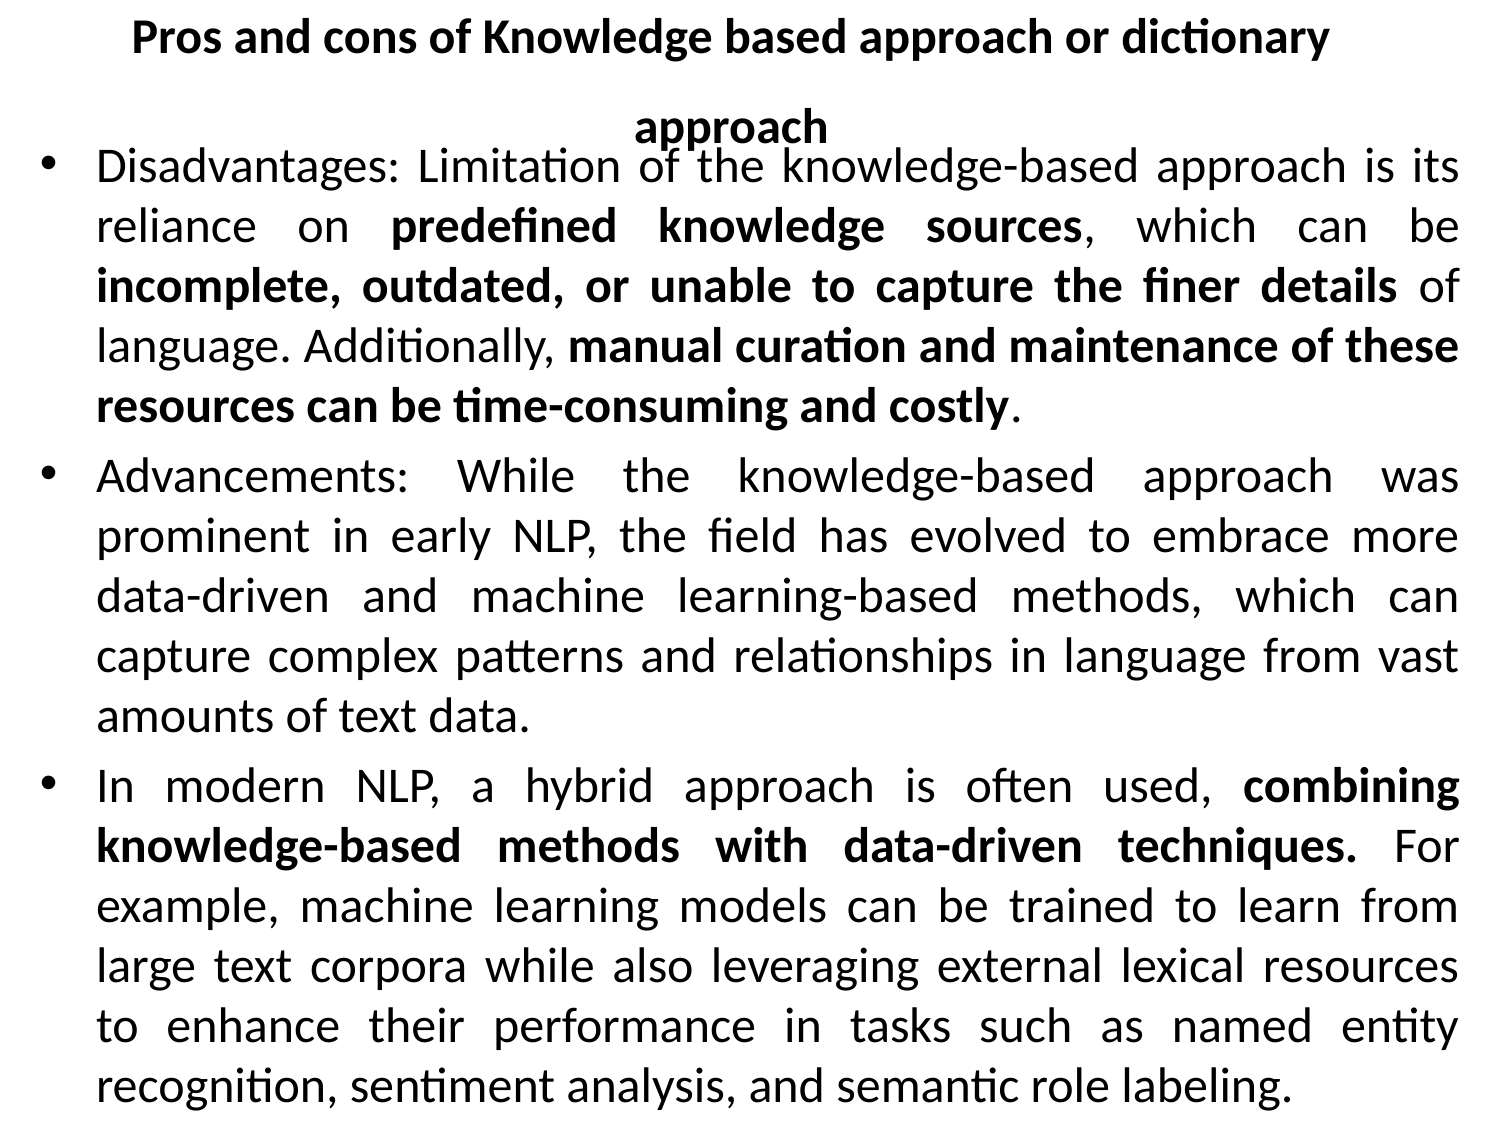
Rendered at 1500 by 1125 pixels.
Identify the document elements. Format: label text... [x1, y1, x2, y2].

list Disadvantages: Limitation of the knowledge-based approach is its reliance on predefined knowledge sources, which can be incomplete, outdated, or unable to capture the finer details of language. Additionally, manual curation and maintenance of these resources can be time-consuming and costly. Advancements: While the knowledge-based approach was prominent in early NLP, the field has evolved to embrace more data-driven and machine learning-based methods, which can capture complex patterns and relationships in language from vast amounts of text data. In modern NLP, a hybrid approach is often used, combining knowledge-based methods with data-driven techniques. For example, machine learning models can be trained to learn from large text corpora while also leveraging external lexical resources to enhance their performance in tasks such as named entity recognition, sentiment analysis, and semantic role labeling. [24, 124, 1476, 1051]
title Pros and cons of Knowledge based approach or dictionary approach [24, 15, 1438, 112]
